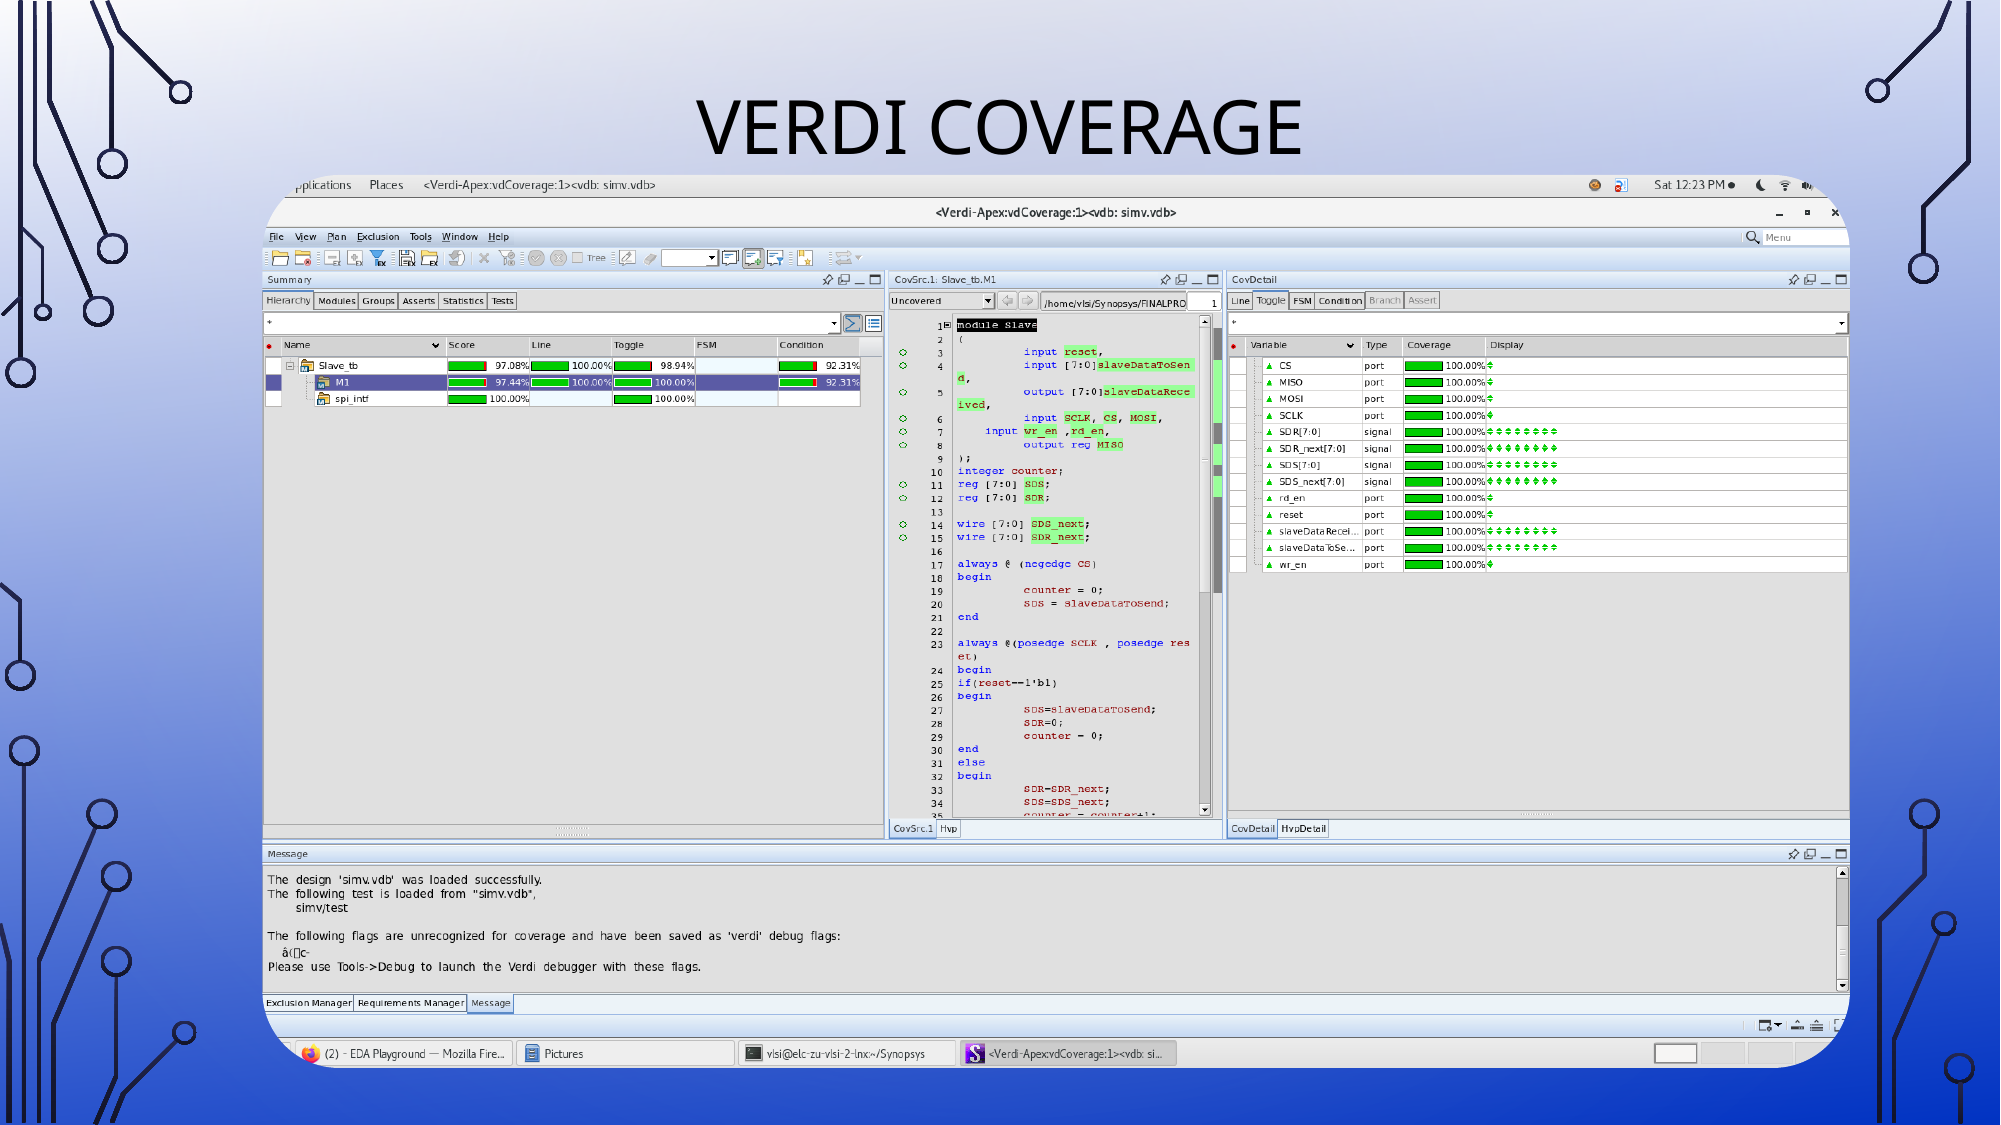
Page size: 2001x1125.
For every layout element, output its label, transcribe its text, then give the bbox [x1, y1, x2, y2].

title Verdi coverage [483, 28, 1517, 173]
picture [261, 174, 1851, 1069]
